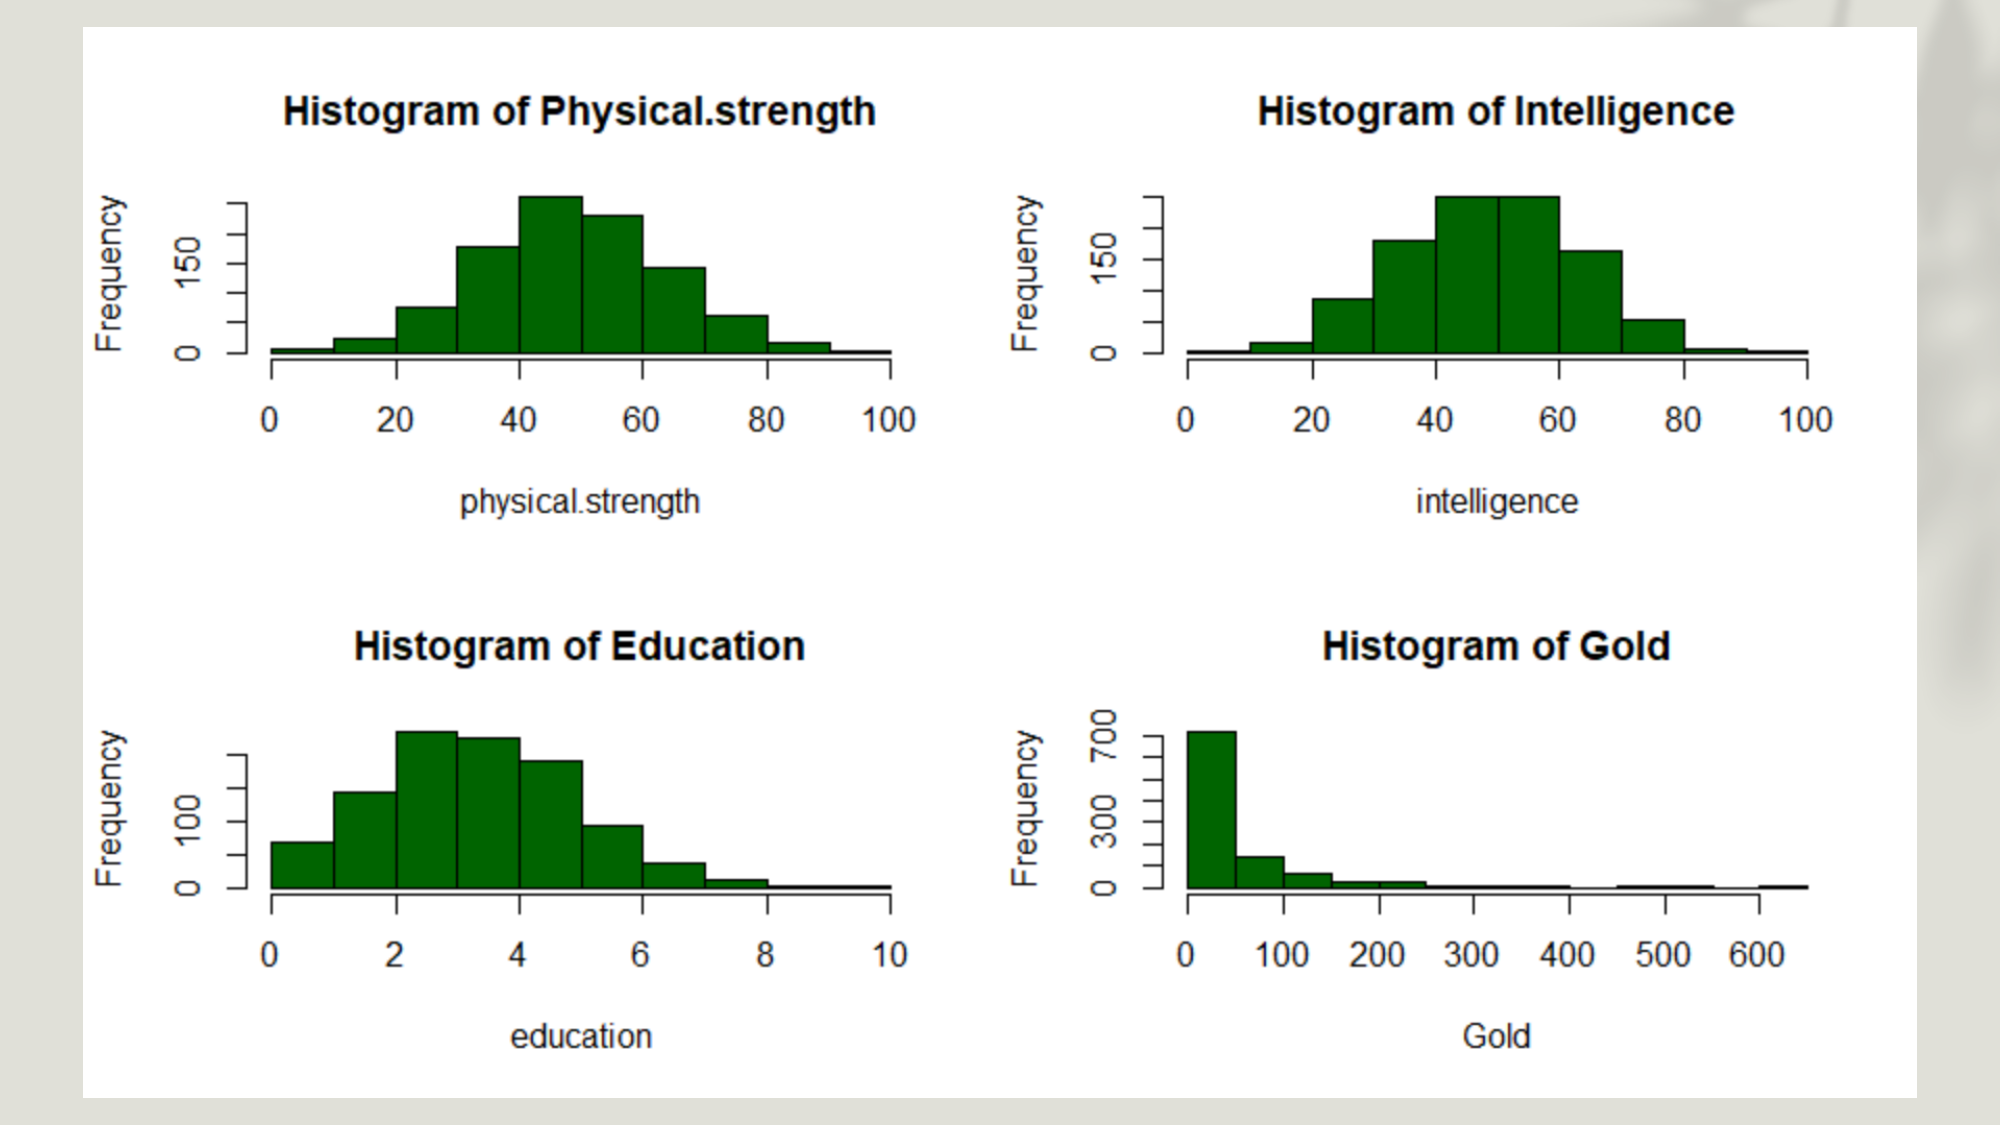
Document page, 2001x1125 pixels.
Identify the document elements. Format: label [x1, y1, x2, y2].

picture [83, 27, 1917, 1098]
